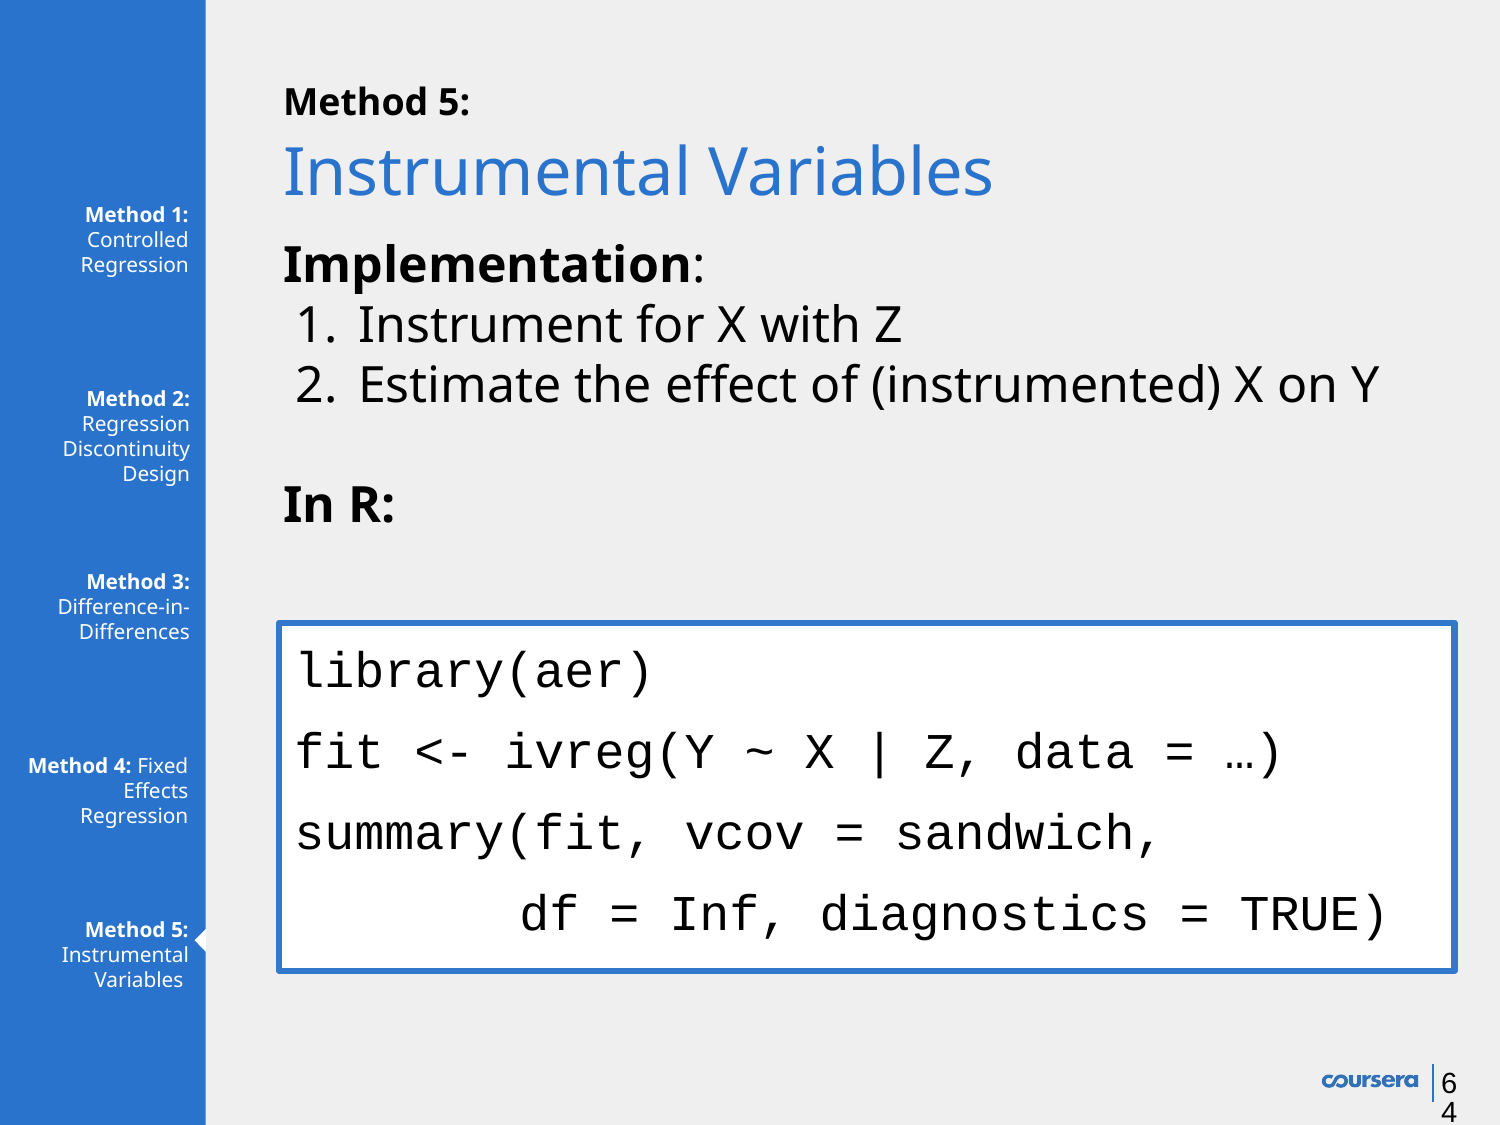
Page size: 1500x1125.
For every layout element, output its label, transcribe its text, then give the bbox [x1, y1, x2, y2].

slide_number ‹#› [1426, 1038, 1483, 1125]
text_box Method 4: Fixed Effects Regression [1, 737, 204, 901]
text_box library(aer) fit <- ivreg(Y ~ X | Z, data = …) summary(fit, vcov = sandwich, df = Inf, diagnostics = TRUE) [279, 622, 1455, 971]
list Implementation: Instrument for X with Z Estimate the effect of (instrumented) X on Y In R: [268, 217, 1466, 794]
title Method 5: Instrumental Variables [268, 82, 1466, 217]
picture [1307, 1068, 1426, 1094]
text_box Method 2: Regression Discontinuity Design [2, 370, 205, 553]
text_box Method 5: Instrumental Variables [0, 901, 204, 1099]
text_box Method 3: Difference-in- Differences [2, 553, 205, 751]
text_box Method 1: Controlled Regression [0, 186, 204, 384]
